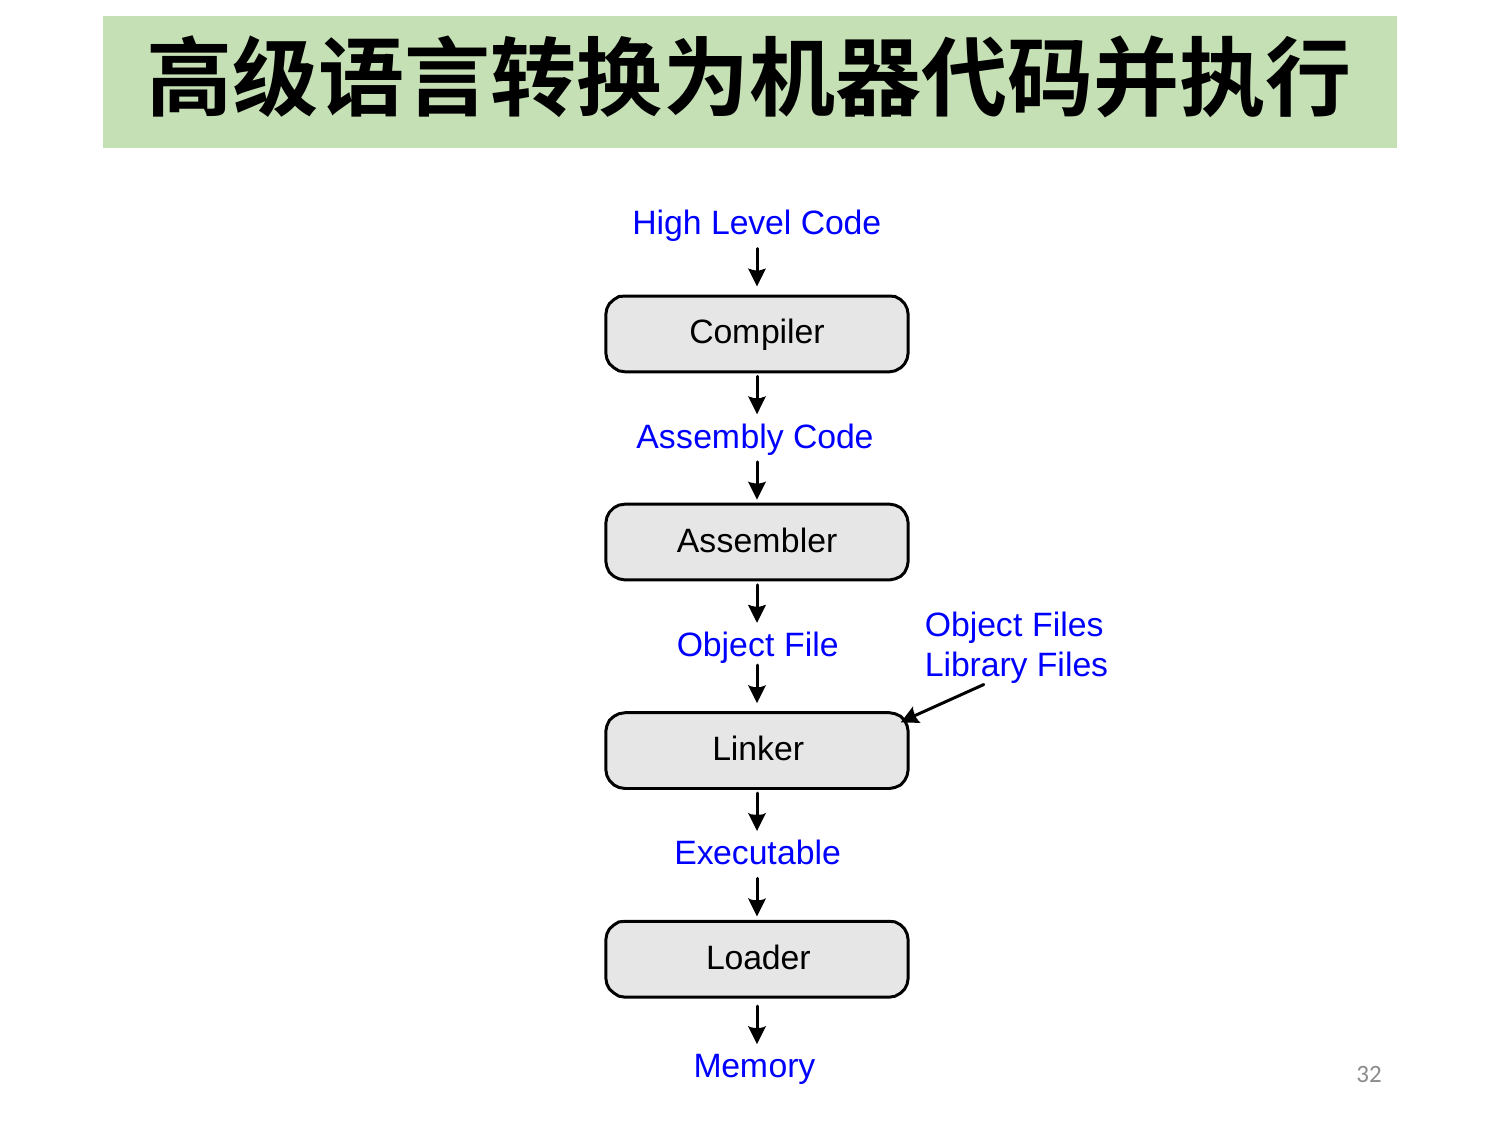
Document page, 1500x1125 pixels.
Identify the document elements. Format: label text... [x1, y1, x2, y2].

title 高级语言转换为机器代码并执行 [103, 16, 1397, 148]
slide_number 32 [1059, 1042, 1397, 1103]
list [598, 194, 1160, 1095]
